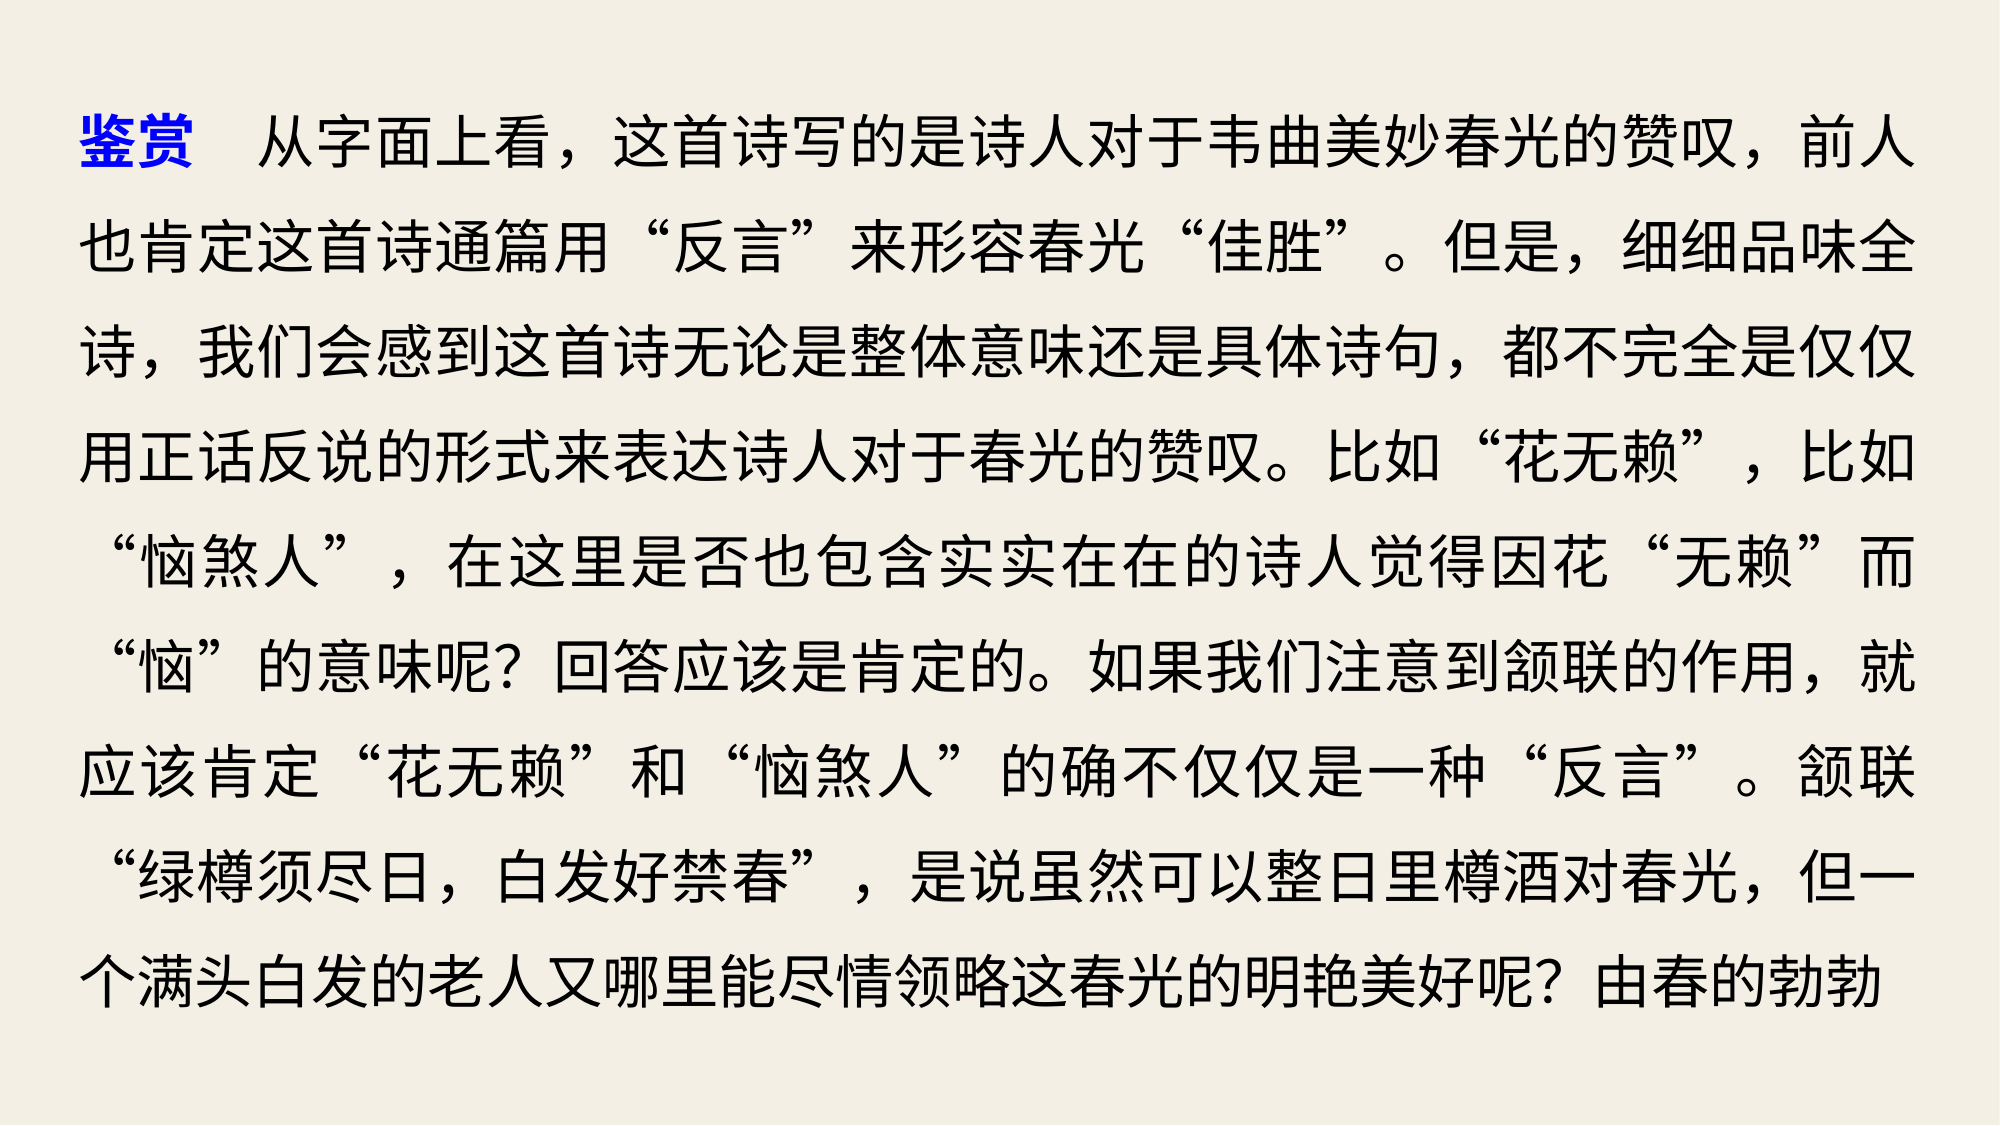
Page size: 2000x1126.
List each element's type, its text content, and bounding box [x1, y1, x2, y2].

text_box 鉴赏 从字面上看，这首诗写的是诗人对于韦曲美妙春光的赞叹，前人也肯定这首诗通篇用“反言”来形容春光“佳胜”。但是，细细品味全诗，我们会感到这首诗无论是整体意味还是具体诗句，都不完全是仅仅用正话反说的形式来表达诗人对于春光的赞叹。比如“花无赖”，比如“恼煞人”，在这里是否也包含实实在在的诗人觉得因花“无赖”而“恼”的意味呢？回答应该是肯定的。如果我们注意到颔联的作用，就应该肯定“花无赖”和“恼煞人”的确不仅仅是一种“反言”。颔联“绿樽须尽日，白发好禁春”，是说虽然可以整日里樽酒对春光，但一个满头白发的老人又哪里能尽情领略这春光的明艳美好呢？由春的勃勃 [58, 60, 1937, 1026]
